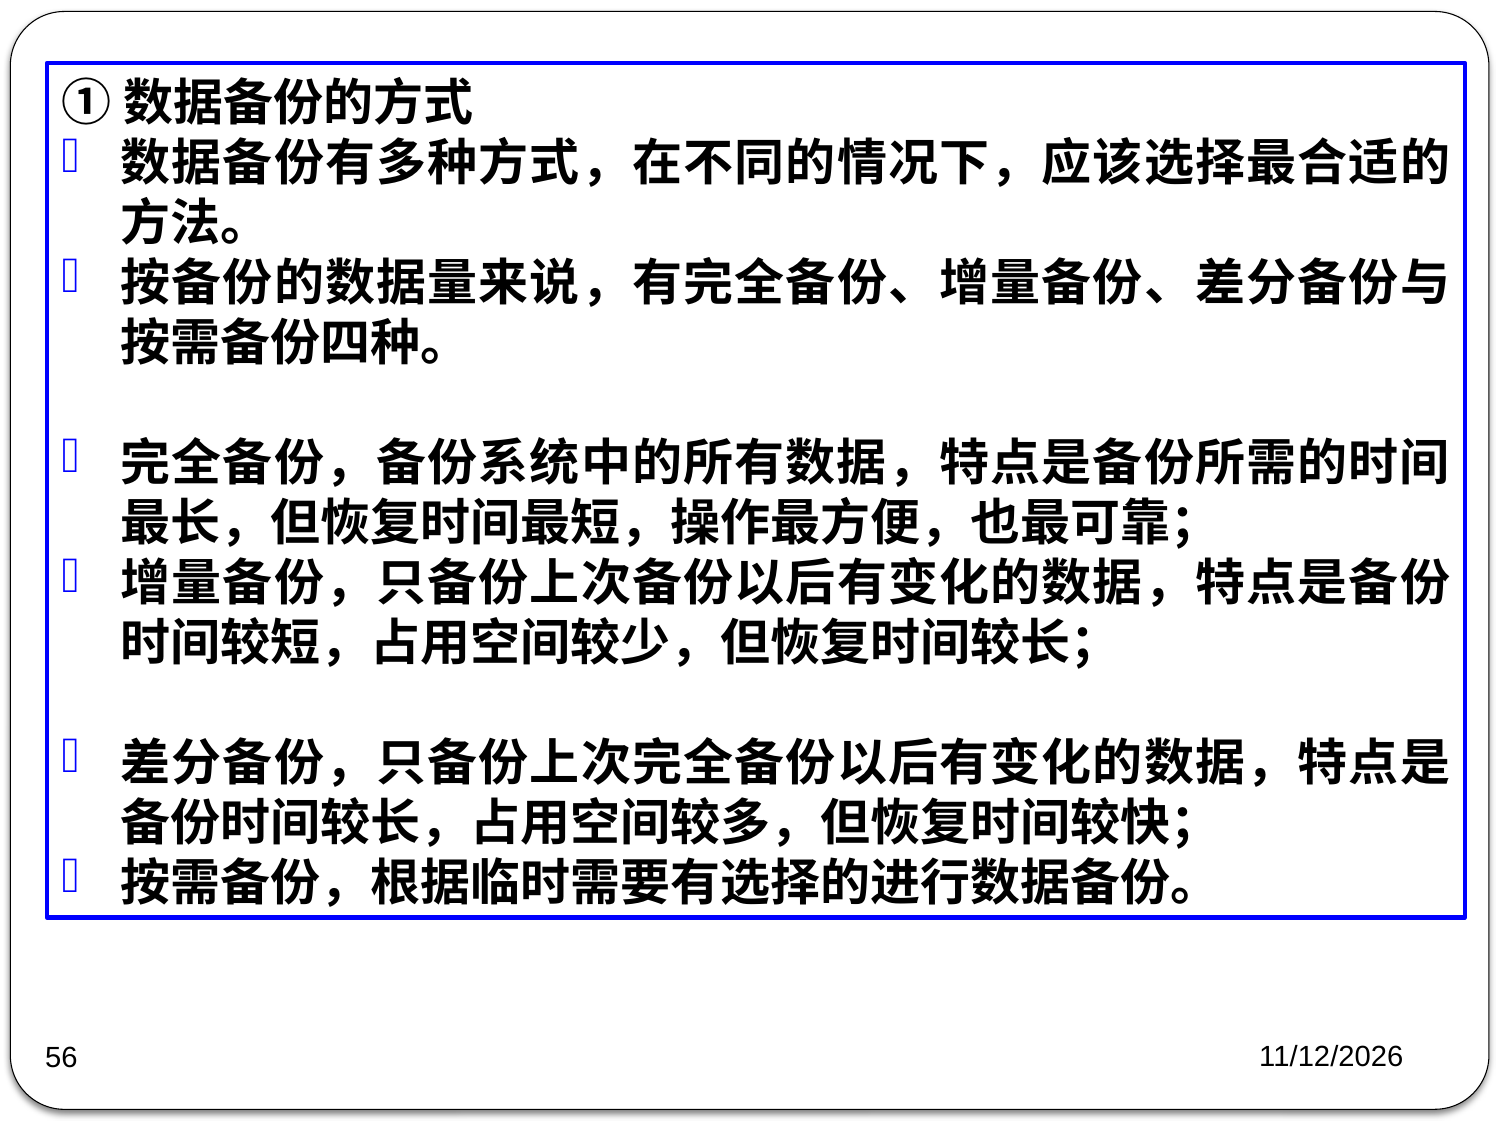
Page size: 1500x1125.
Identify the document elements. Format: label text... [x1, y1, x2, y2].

text_box ①数据备份的方式 数据备份有多种方式，在不同的情况下，应该选择最合适的方法。 按备份的数据量来说，有完全备份、增量备份、差分备份与按需备份四种。 完全备份，备份系统中的所有数据，特点是备份所需的时间最长，但恢复时间最短，操作最方便，也最可靠； 增量备份，只备份上次备份以后有变化的数据，特点是备份时间较短，占用空间较少，但恢复时间较长； 差分备份，只备份上次完全备份以后有变化的数据，特点是备份时间较长，占用空间较多，但恢复时间较快； 按需备份，根据临时需要有选择的进行数据备份。 [46, 62, 1465, 918]
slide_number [1012, 1015, 1419, 1094]
slide_number 56 [23, 1018, 99, 1094]
